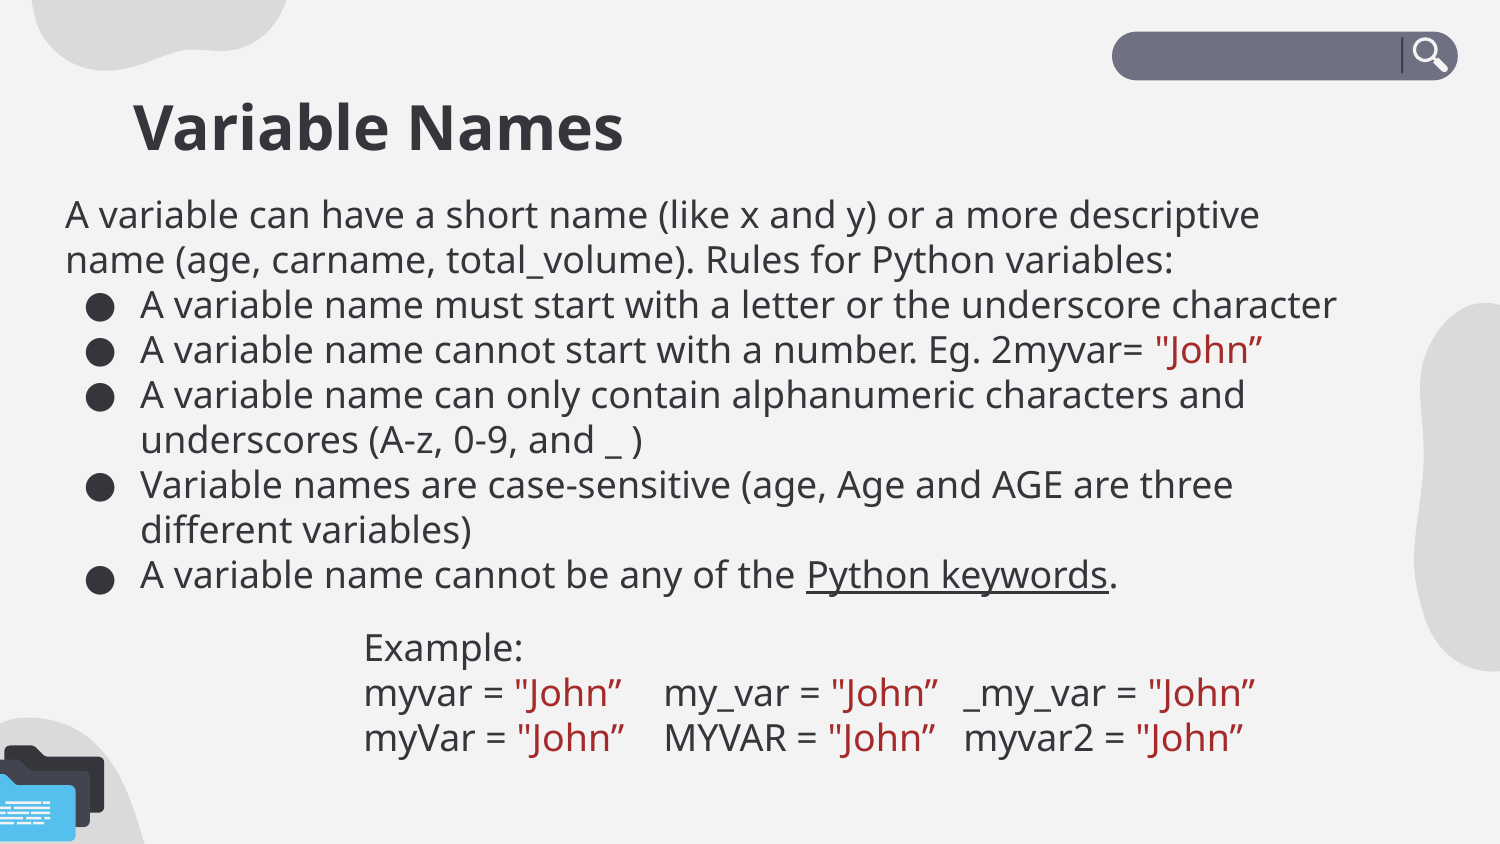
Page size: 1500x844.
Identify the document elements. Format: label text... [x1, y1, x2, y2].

title Variable Names [118, 72, 1382, 167]
text_box A variable can have a short name (like x and y) or a more descriptive name (age, carname, total_volume). Rules for Python variables: A variable name must start with a letter or the underscore character A variable name cannot start with a number. Eg. 2myvar= "John” A variable name can only contain alphanumeric characters and underscores (A-z, 0-9, and _ ) Variable names are case-sensitive (age, Age and AGE are three different variables) A variable name cannot be any of the Python keywords. [50, 175, 1382, 617]
text_box Example: myvar = "John” my_var = "John” _my_var = "John” myVar = "John” MYVAR = "John” myvar2 = "John” [273, 609, 1412, 774]
